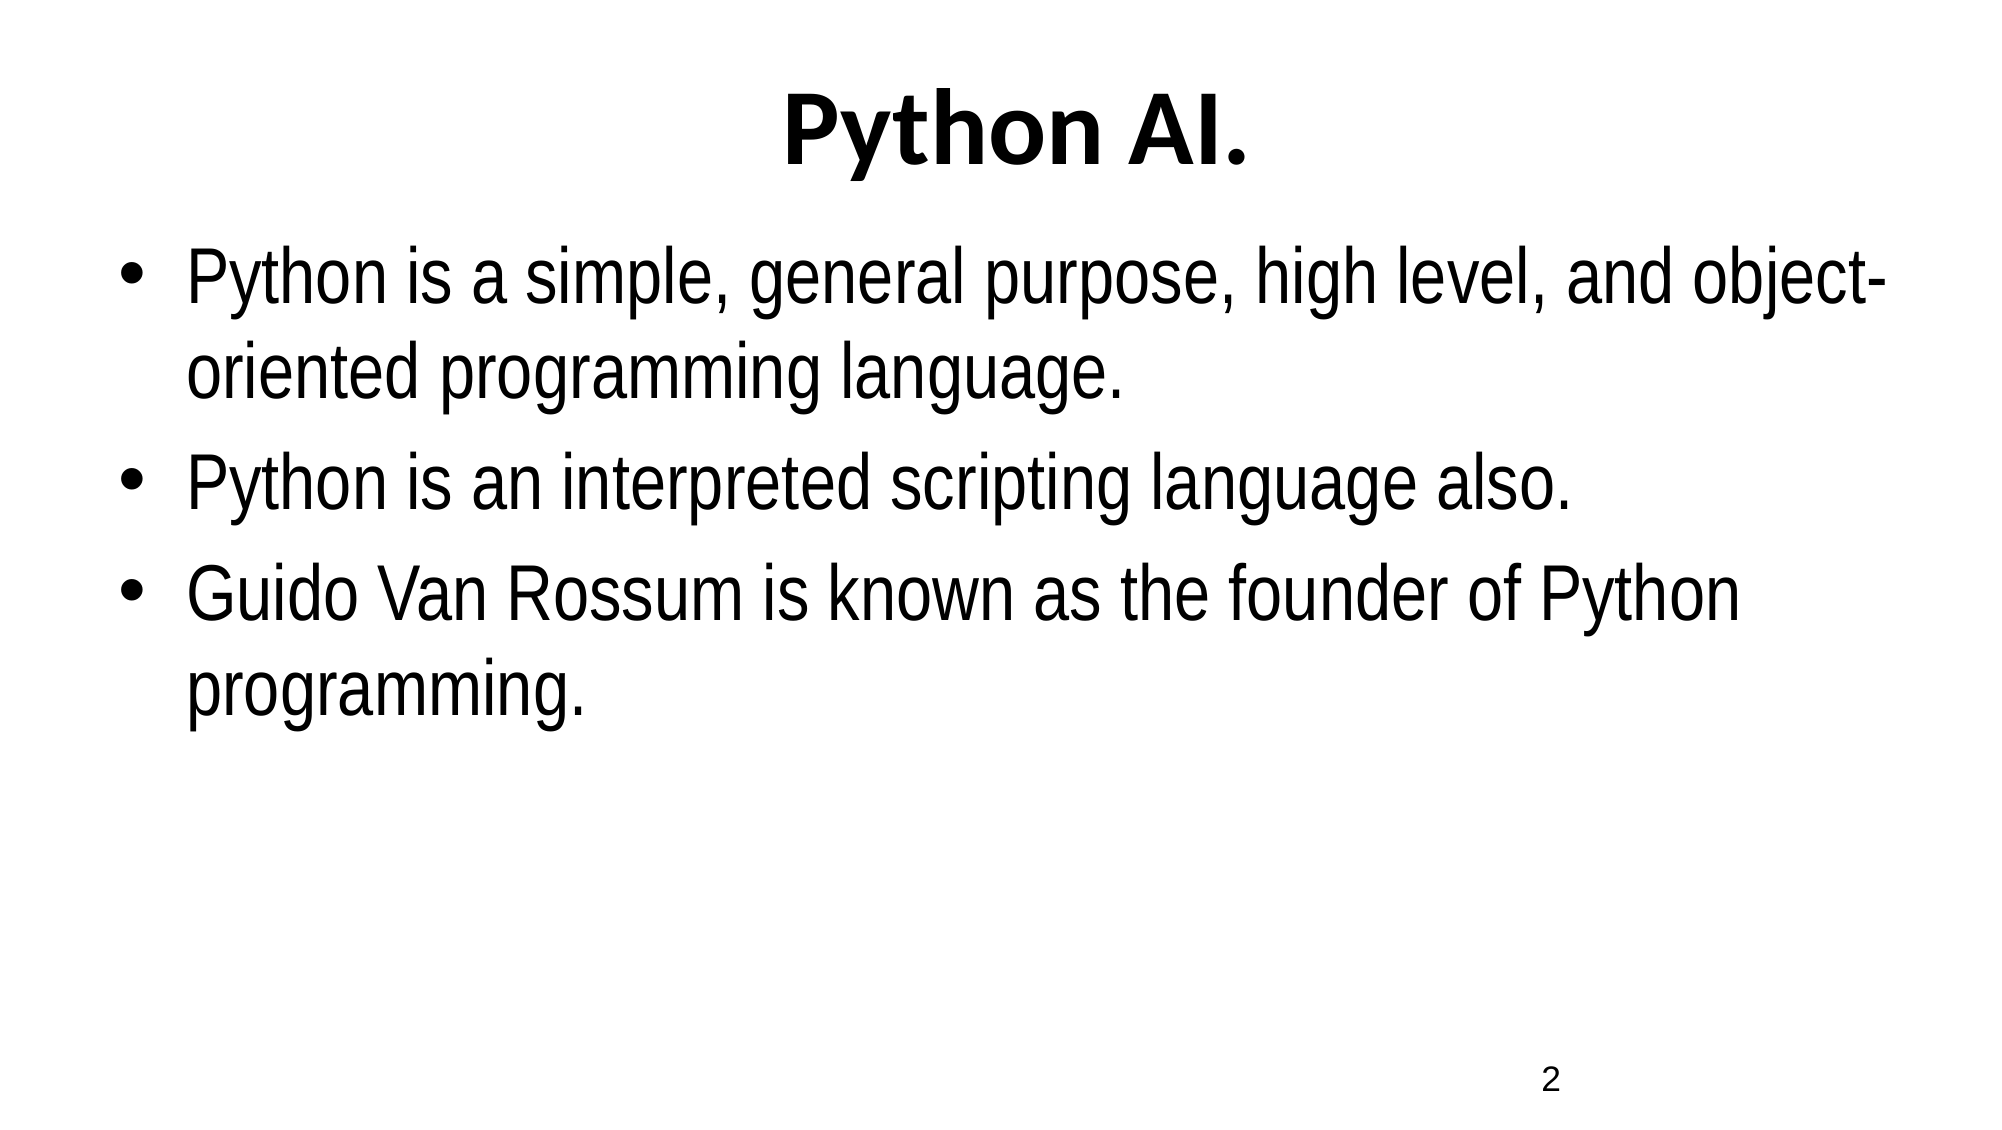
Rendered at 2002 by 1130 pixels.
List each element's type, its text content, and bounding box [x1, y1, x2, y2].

title Python AI. [133, 27, 1902, 215]
list Python is a simple, general purpose, high level, and object-oriented programming language. Python is an interpreted scripting language also. Guido Van Rossum is known as the founder of Python programming. [101, 215, 2001, 1029]
slide_number 2 [1434, 1046, 1901, 1107]
